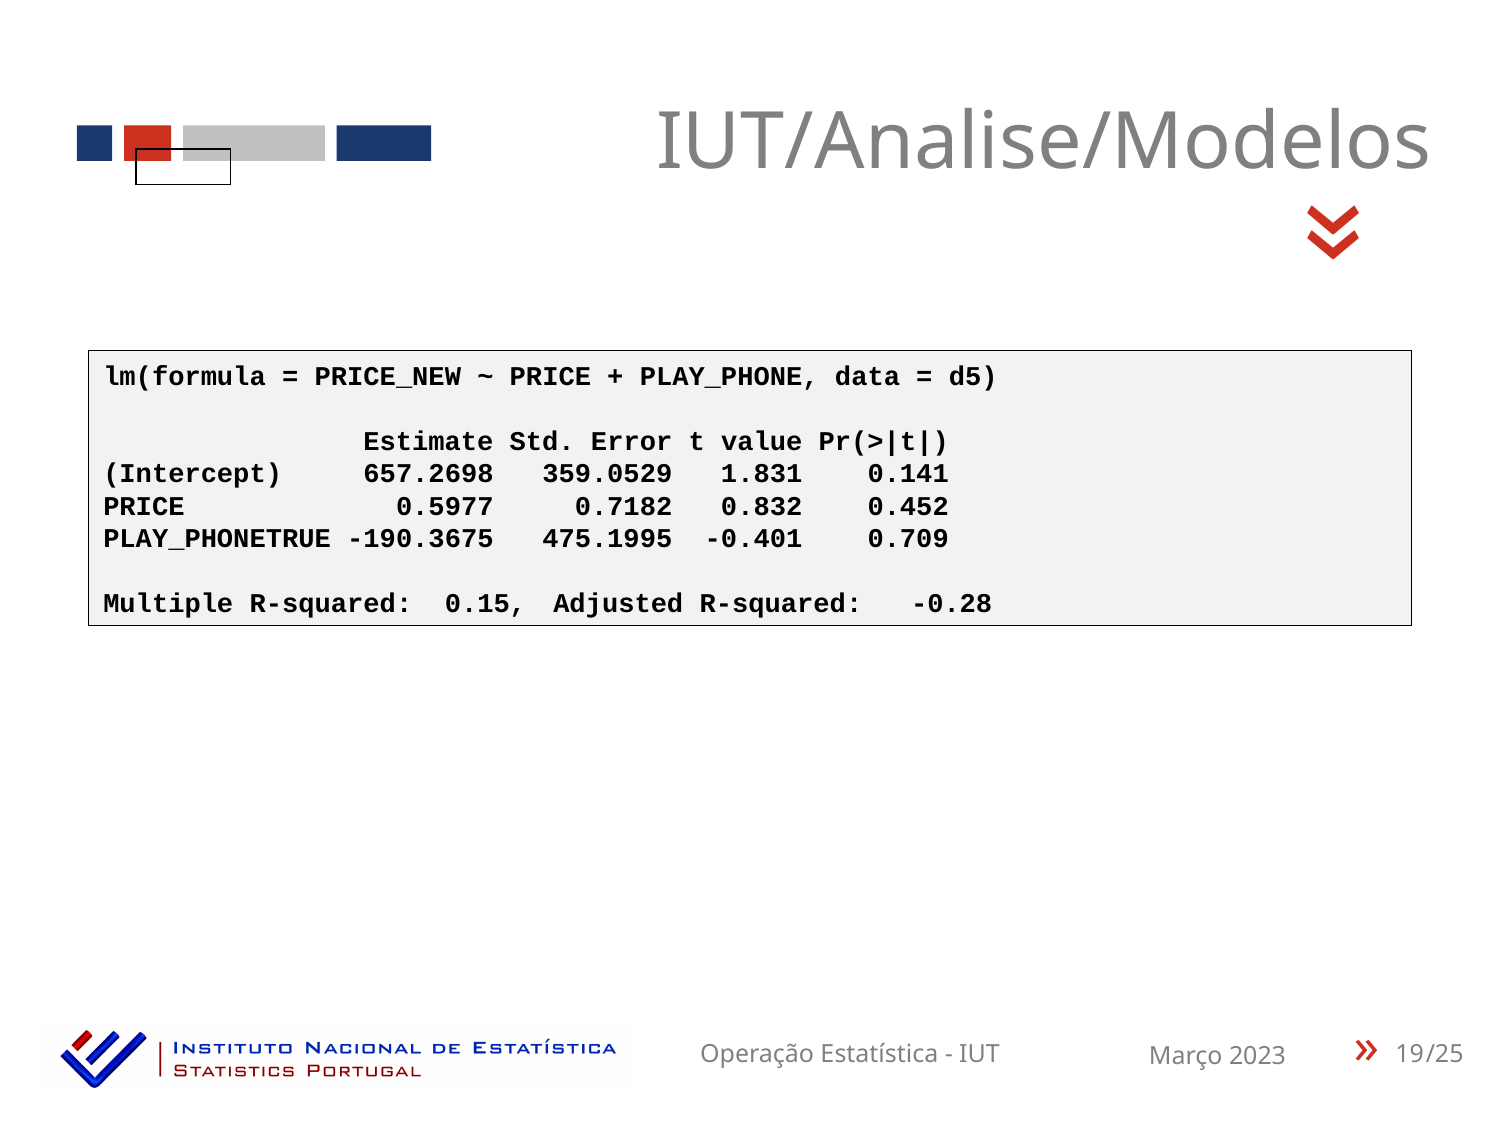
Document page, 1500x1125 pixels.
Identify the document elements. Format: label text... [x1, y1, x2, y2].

text_box IUT/Analise/Modelos [454, 66, 1447, 207]
text_box « [1234, 207, 1400, 280]
picture [41, 1023, 638, 1093]
text_box lm(formula = PRICE_NEW ~ PRICE + PLAY_PHONE, data = d5) Estimate Std. Error t value Pr(>|t|) (Intercept) 657.2698 359.0529 1.831 0.141 PRICE 0.5977 0.7182 0.832 0.452 PLAY_PHONETRUE -190.3675 475.1995 -0.401 0.709 Multiple R-squared: 0.15, Adjusted R-squared: -0.28 [88, 350, 1412, 626]
text_box 19 [1380, 1029, 1447, 1075]
